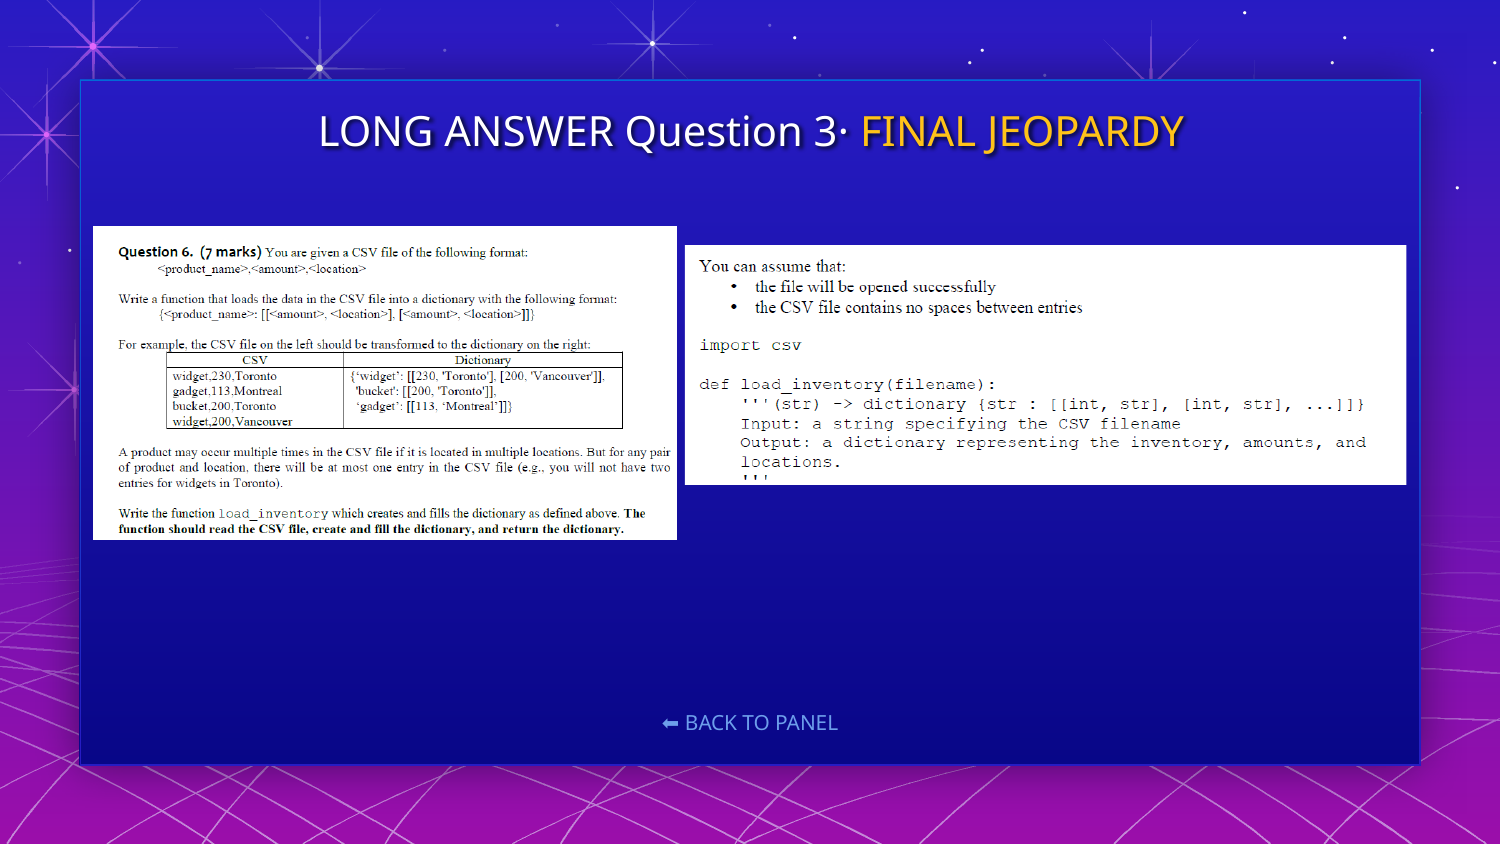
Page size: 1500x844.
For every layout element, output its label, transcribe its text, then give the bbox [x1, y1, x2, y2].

picture [93, 226, 677, 540]
picture [684, 245, 1407, 485]
subtitle LONG ANSWER Question 3· FINAL JEOPARDY [170, 105, 1332, 178]
